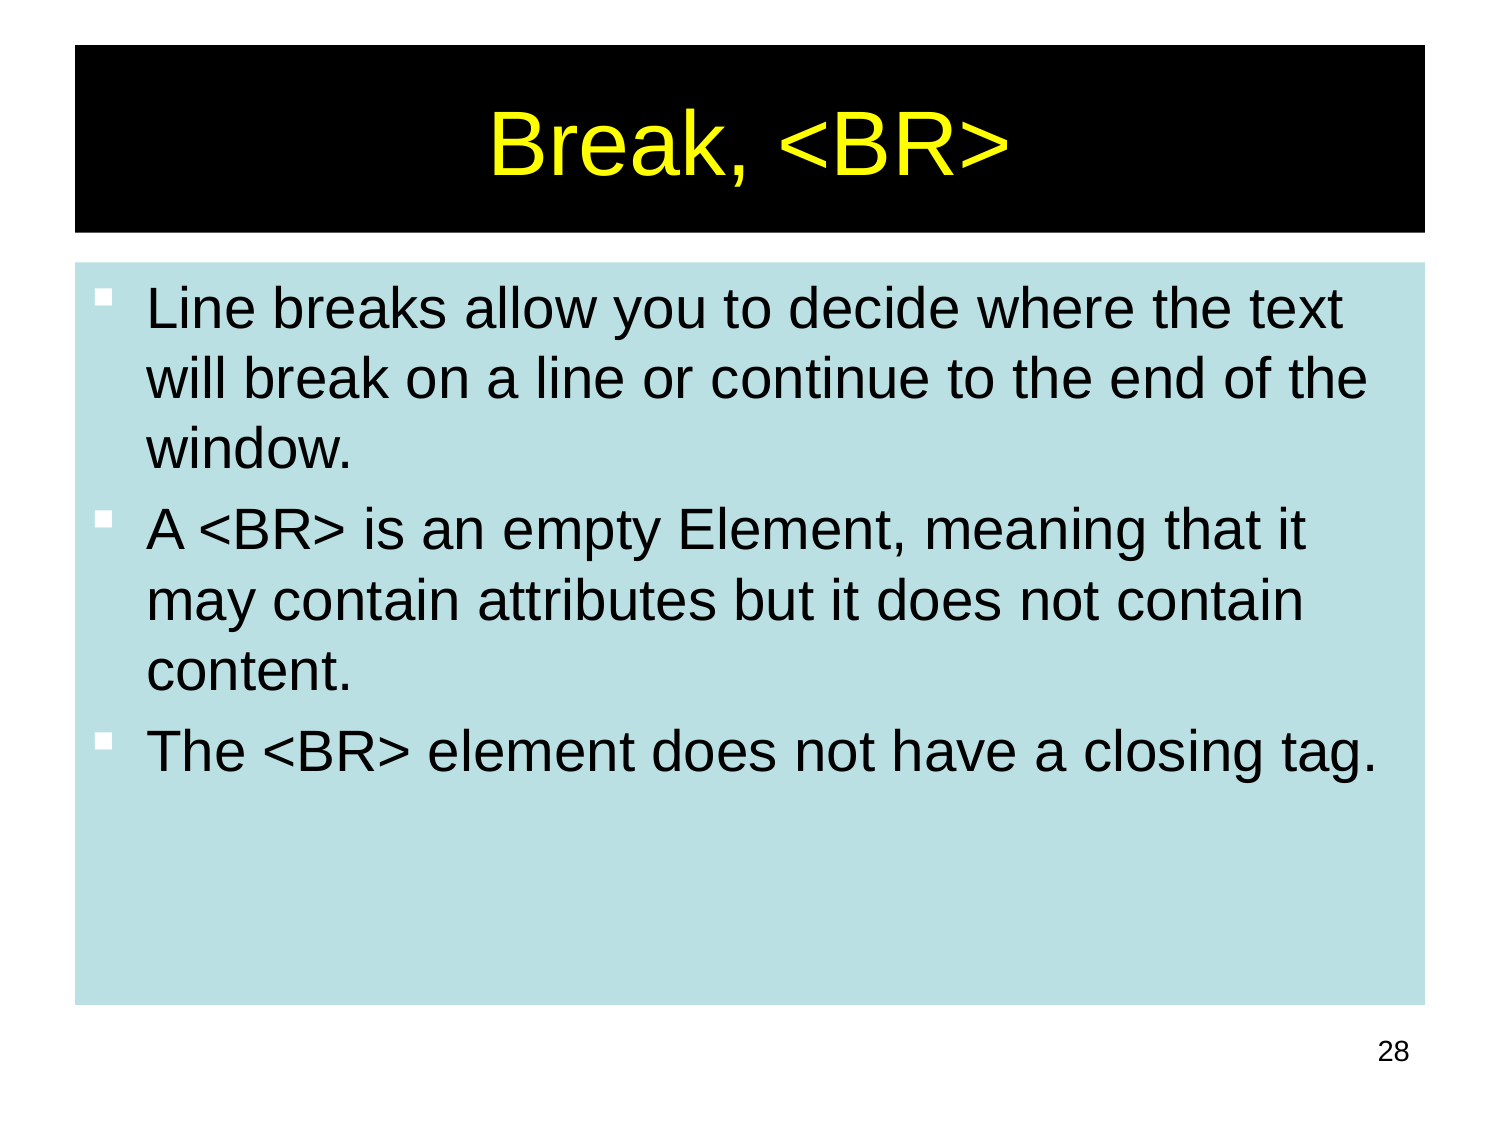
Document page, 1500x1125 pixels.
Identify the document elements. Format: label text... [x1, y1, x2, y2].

slide_number 28 [1074, 1024, 1426, 1103]
list Line breaks allow you to decide where the text will break on a line or continue to the end of the window. A <BR> is an empty Element, meaning that it may contain attributes but it does not contain content. The <BR> element does not have a closing tag. [74, 262, 1426, 1006]
title Break, <BR> [74, 44, 1426, 233]
